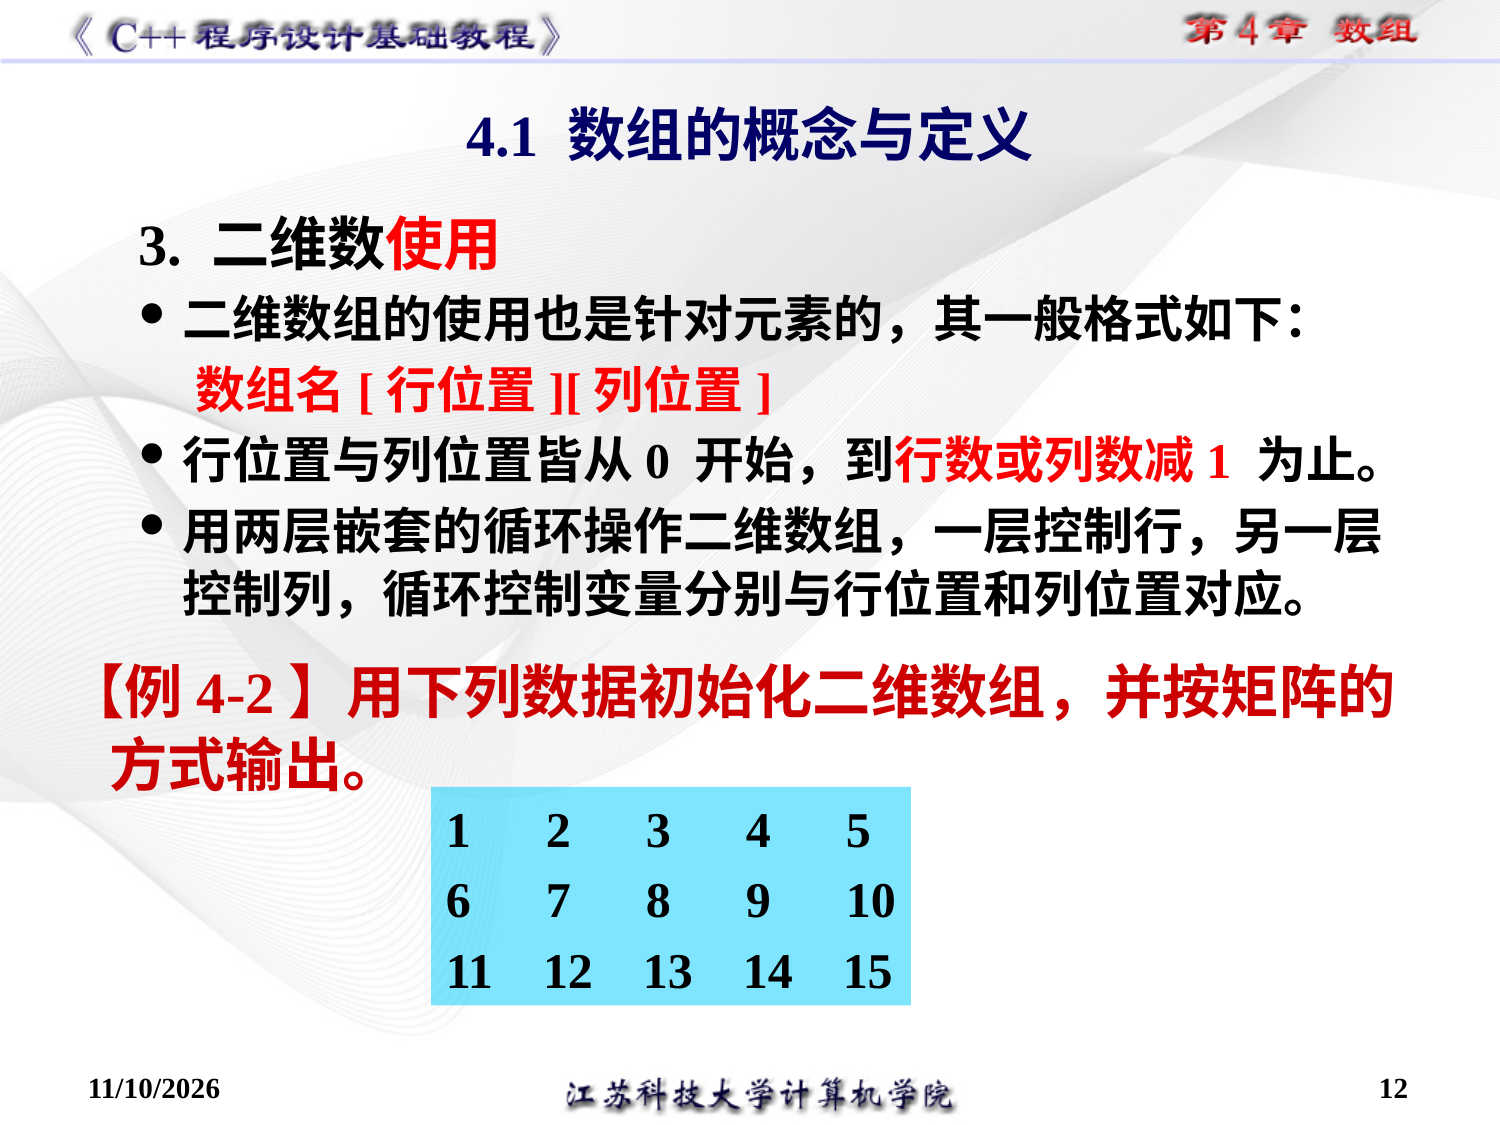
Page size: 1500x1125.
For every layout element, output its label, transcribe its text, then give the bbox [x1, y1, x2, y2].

title 4.1 数组的概念与定义 [74, 80, 1426, 185]
text_box 1 2 3 4 5 6 7 8 9 10 11 12 13 14 15 [431, 786, 911, 1006]
picture [0, 0, 1500, 1125]
list 3. 二维数使用 二维数组的使用也是针对元素的，其一般格式如下： 数组名[行位置][列位置] 行位置与列位置皆从0 开始，到行数或列数减1 为止。 用两层嵌套的循环操作二维数组，一层控制行，另一层控制列，循环控制变量分别与行位置和列位置对应。 【例4-2】用下列数据初始化二维数组，并按矩阵的方式输出。 [51, 196, 1448, 1036]
